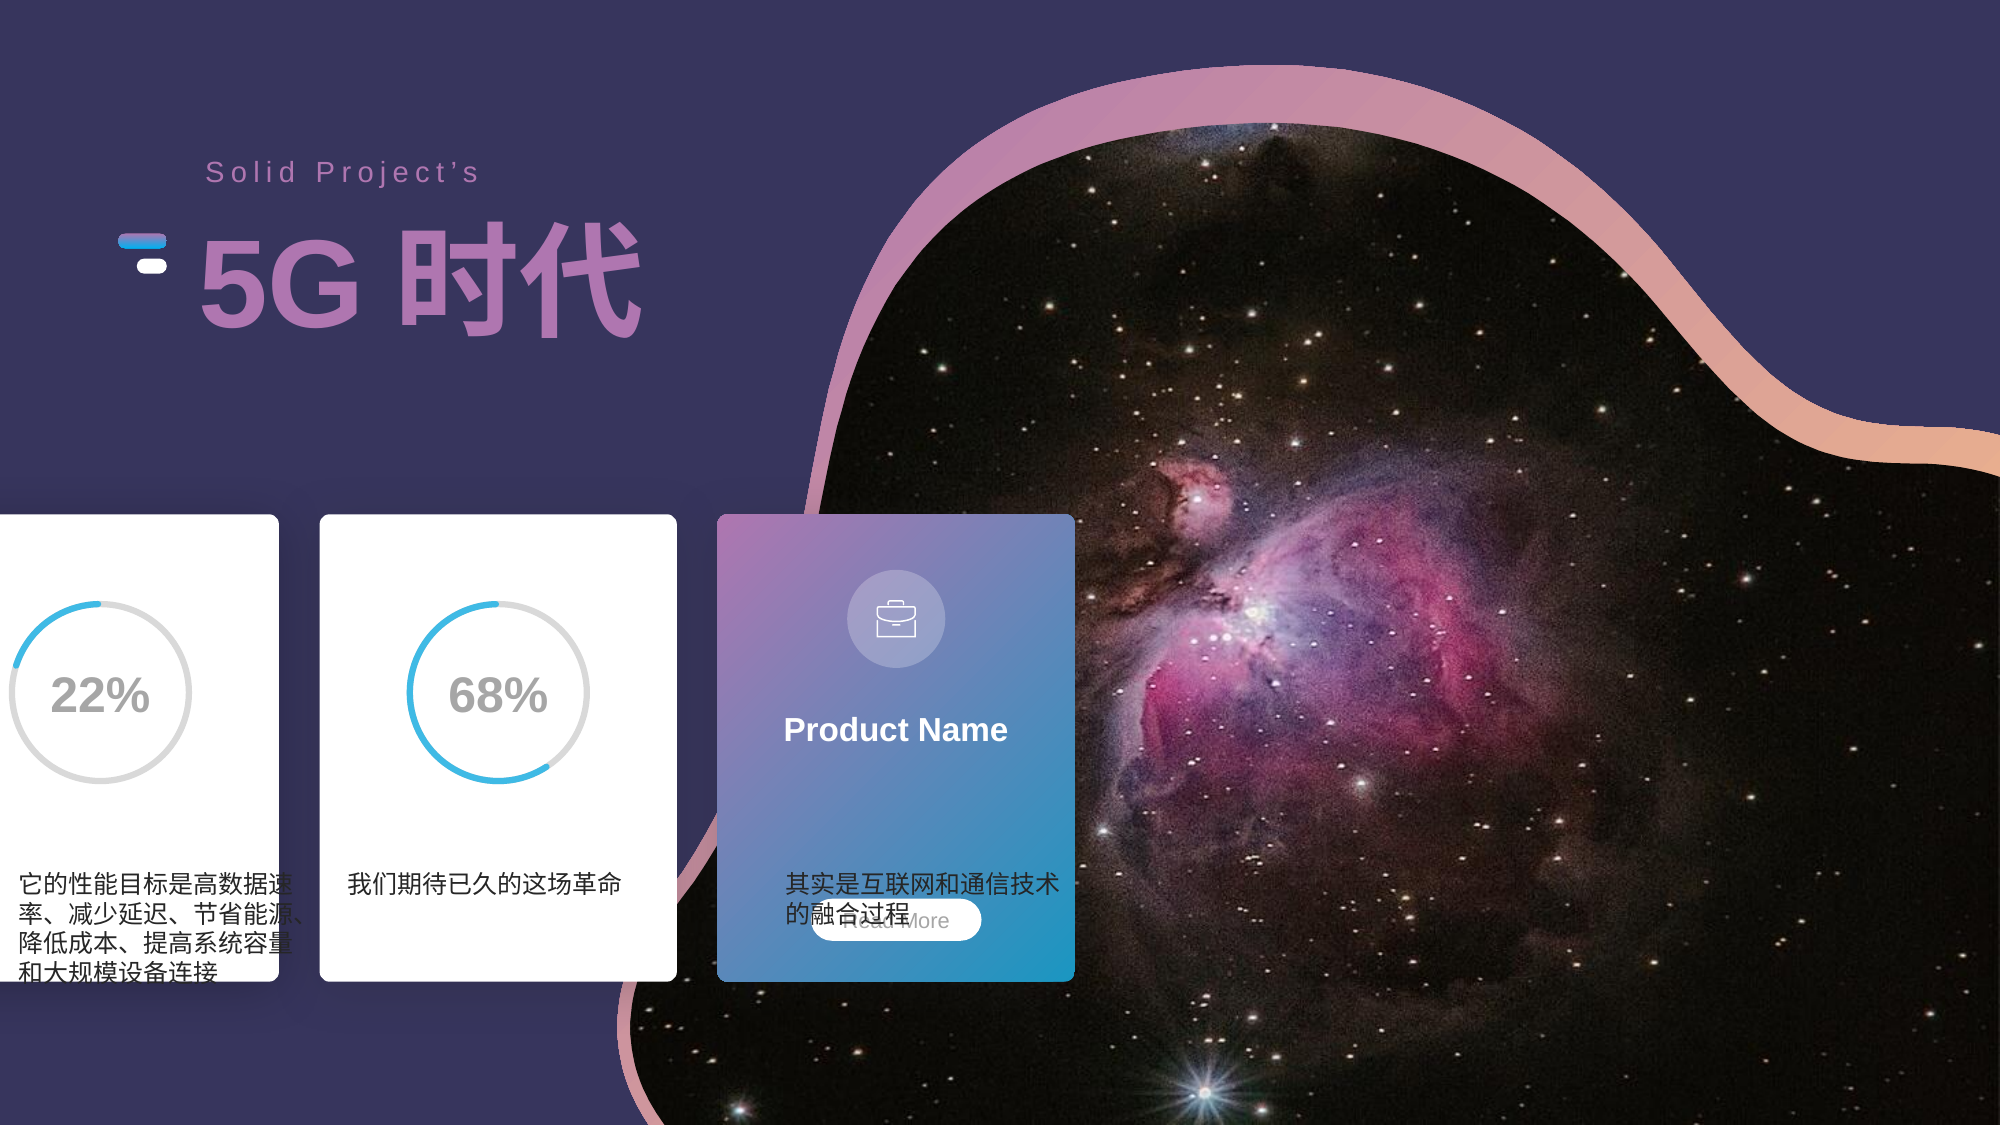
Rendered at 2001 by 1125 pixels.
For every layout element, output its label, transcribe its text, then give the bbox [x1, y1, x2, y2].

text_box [0, 514, 279, 982]
text_box 我们期待已久的这场革命 [333, 982, 630, 1042]
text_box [717, 514, 1075, 982]
text_box 它的性能目标是高数据速率、减少延迟、节省能源、降低成本、提高系统容量和大规模设备连接 [4, 833, 317, 1042]
picture [630, 122, 2000, 1125]
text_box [118, 146, 630, 362]
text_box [319, 514, 677, 982]
